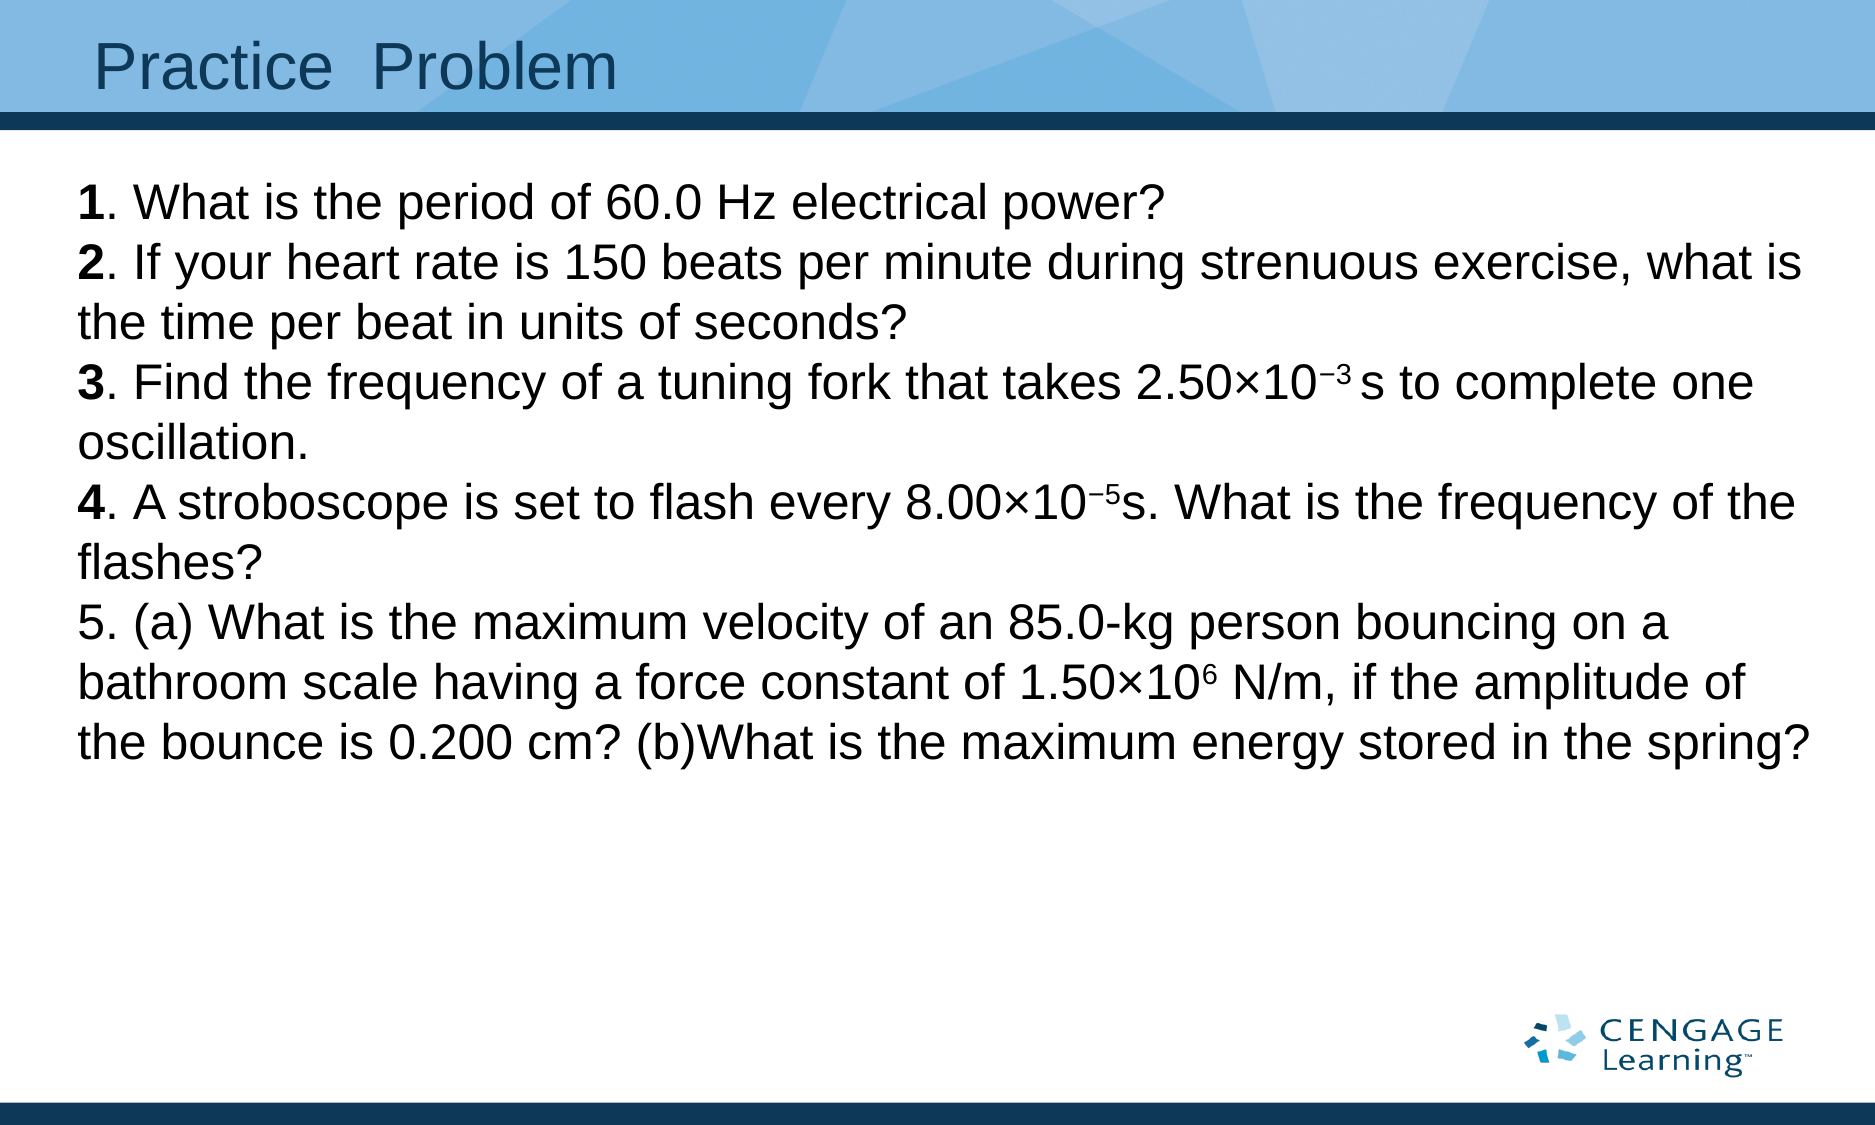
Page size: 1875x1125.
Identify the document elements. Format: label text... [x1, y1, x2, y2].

picture [0, 0, 1875, 112]
title Practice Problem [93, 12, 1782, 113]
picture [1494, 990, 1812, 1101]
text_box 1. What is the period of 60.0 Hz electrical power? 2. If your heart rate is 150 beats per minute during strenuous exercise, what is the time per beat in units of seconds? 3. Find the frequency of a tuning fork that takes 2.50×10−3 s to complete one oscillation. 4. A stroboscope is set to flash every 8.00×10−5s. What is the frequency of the flashes? 5. (a) What is the maximum velocity of an 85.0-kg person bouncing on a bathroom scale having a force constant of 1.50×106 N/m, if the amplitude of the bounce is 0.200 cm? (b)What is the maximum energy stored in the spring? [62, 162, 1838, 838]
